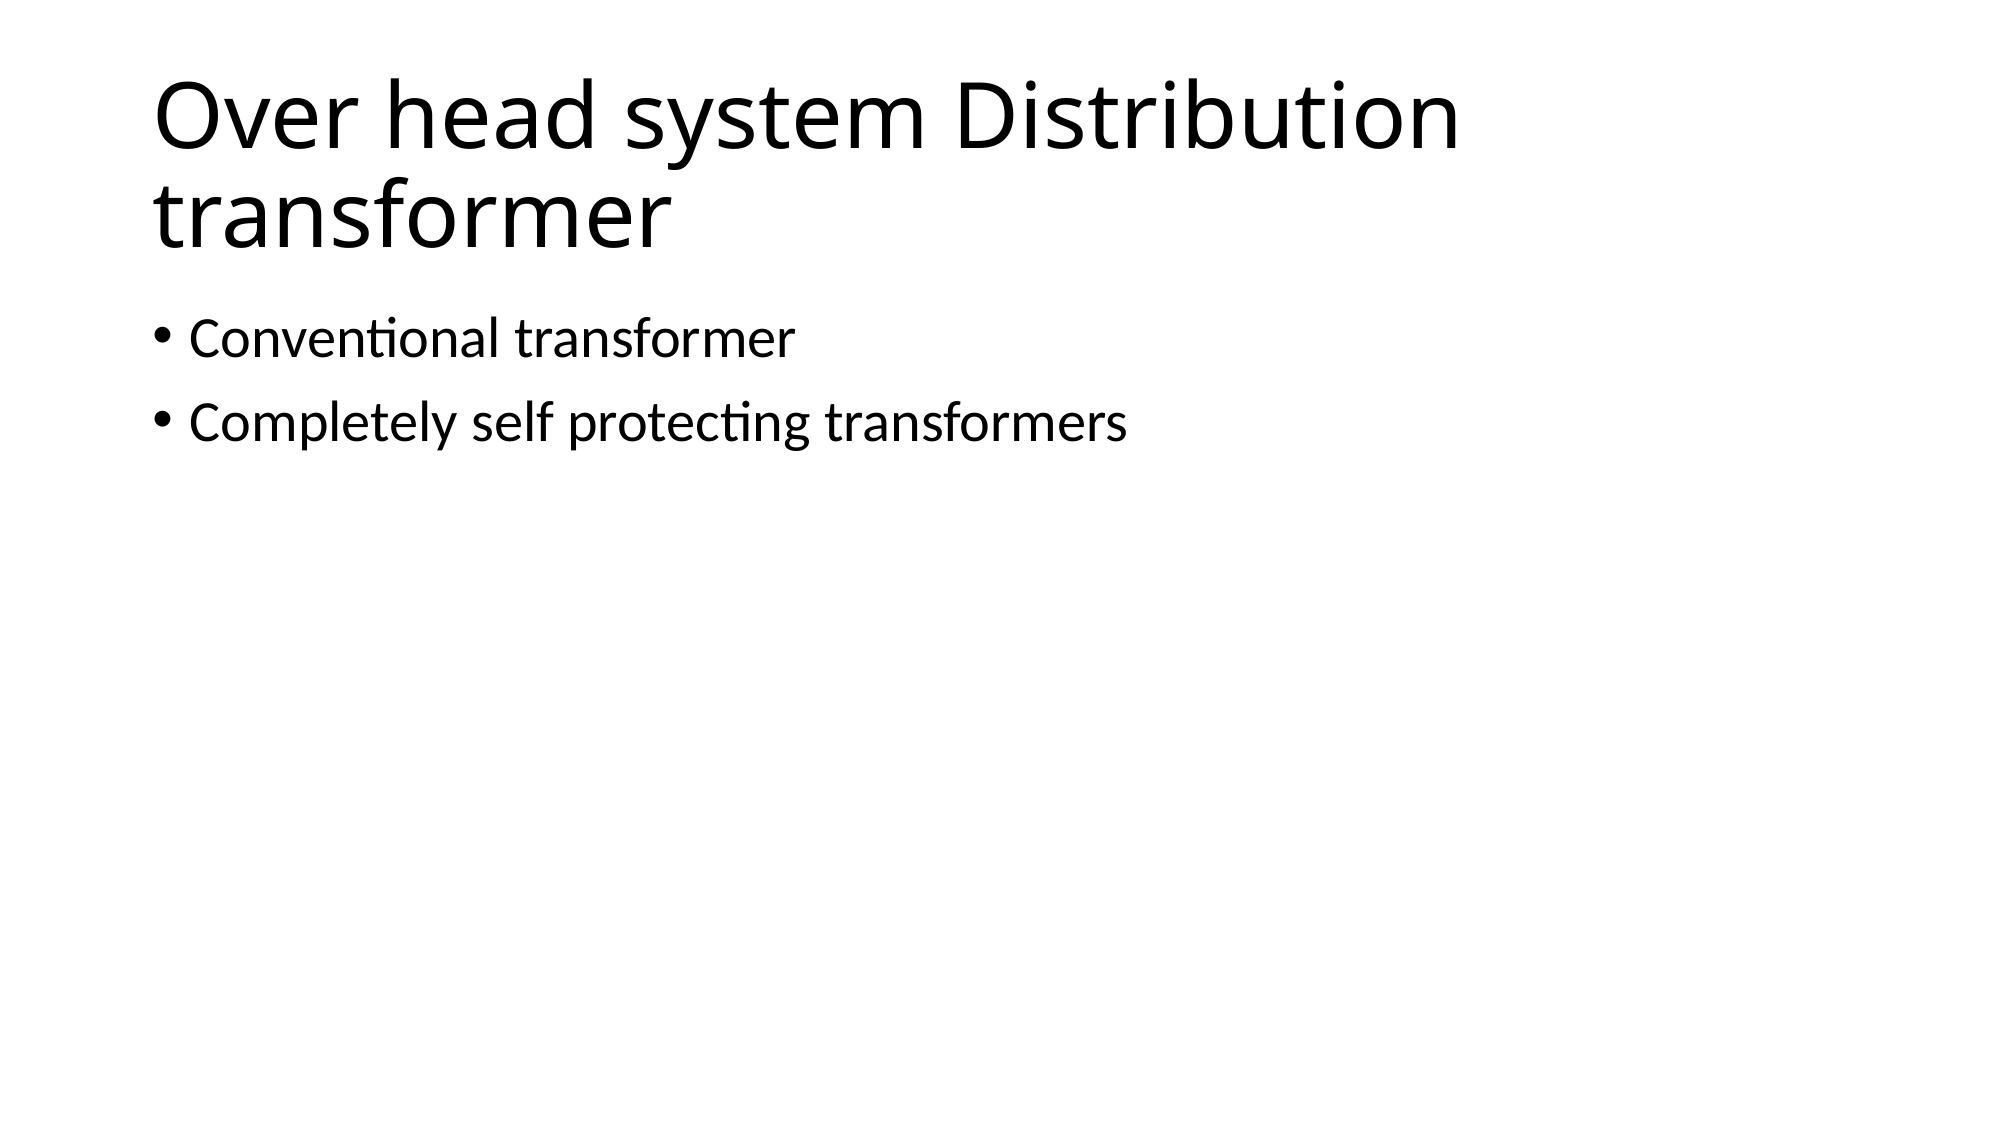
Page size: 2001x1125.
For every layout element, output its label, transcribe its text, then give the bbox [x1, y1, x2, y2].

list Conventional transformer Completely self protecting transformers [137, 299, 1863, 1014]
title Over head system Distribution transformer [137, 59, 1863, 278]
